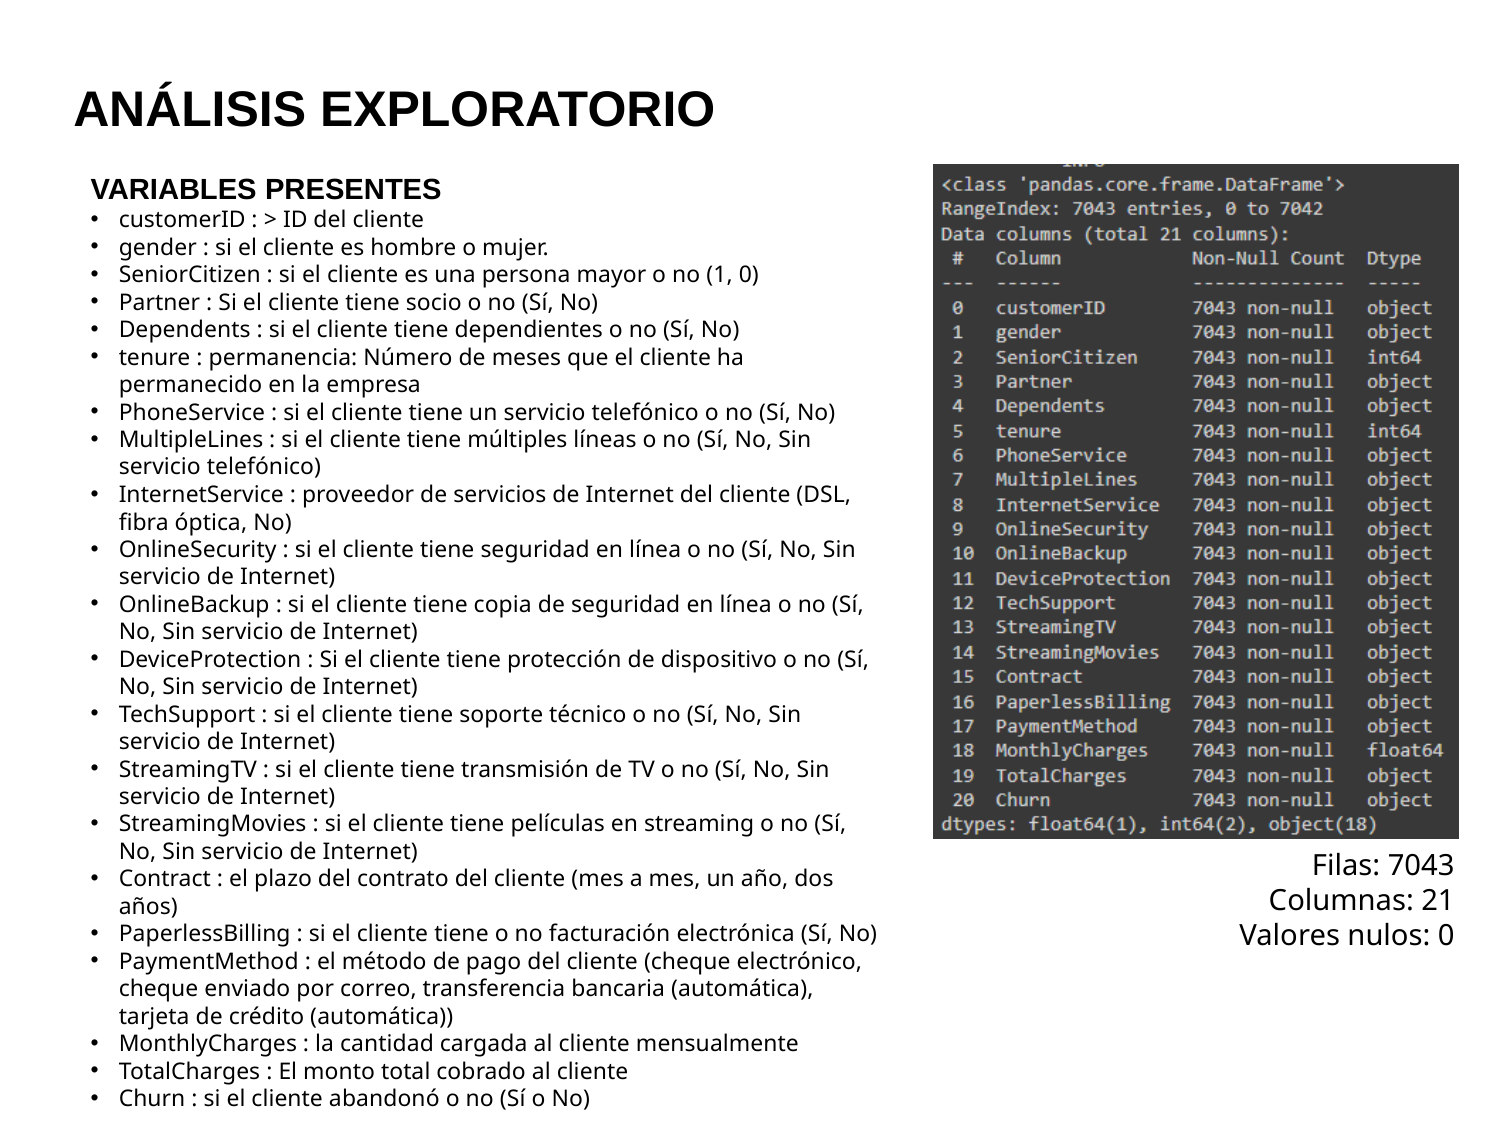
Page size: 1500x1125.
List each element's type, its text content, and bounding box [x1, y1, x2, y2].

text_box ANÁLISIS EXPLORATORIO [58, 76, 879, 145]
text_box Filas: 7043 Columnas: 21 Valores nulos: 0 [932, 838, 1470, 994]
picture [932, 164, 1459, 839]
text_box VARIABLES PRESENTES customerID : > ID del cliente gender : si el cliente es hombre o mujer. SeniorCitizen : si el cliente es una persona mayor o no (1, 0) Partner : Si el cliente tiene socio o no (Sí, No) Dependents : si el cliente tiene dependientes o no (Sí, No) tenure : permanencia: Número de meses que el cliente ha permanecido en la empresa PhoneService : si el cliente tiene un servicio telefónico o no (Sí, No) MultipleLines : si el cliente tiene múltiples líneas o no (Sí, No, Sin servicio telefónico) InternetService : proveedor de servicios de Internet del cliente (DSL, fibra óptica, No) OnlineSecurity : si el cliente tiene seguridad en línea o no (Sí, No, Sin servicio de Internet) OnlineBackup : si el cliente tiene copia de seguridad en línea o no (Sí, No, Sin servicio de Internet) DeviceProtection : Si el cliente tiene protección de dispositivo o no (Sí, No, Sin servicio de Internet) TechSupport : si el cliente tiene soporte técnico o no (Sí, No, Sin servicio de Internet) StreamingTV : si el cliente tiene transmisión de TV o no (Sí, No, Sin servicio de Internet) StreamingMovies : si el cliente tiene películas en streaming o no (Sí, No, Sin servicio de Internet) Contract : el plazo del contrato del cliente (mes a mes, un año, dos años) PaperlessBilling : si el cliente tiene o no facturación electrónica (Sí, No) PaymentMethod : el método de pago del cliente (cheque electrónico, cheque enviado por correo, transferencia bancaria (automática), tarjeta de crédito (automática)) MonthlyCharges : la cantidad cargada al cliente mensualmente TotalCharges : El monto total cobrado al cliente Churn : si el cliente abandonó o no (Sí o No) [61, 162, 903, 1119]
